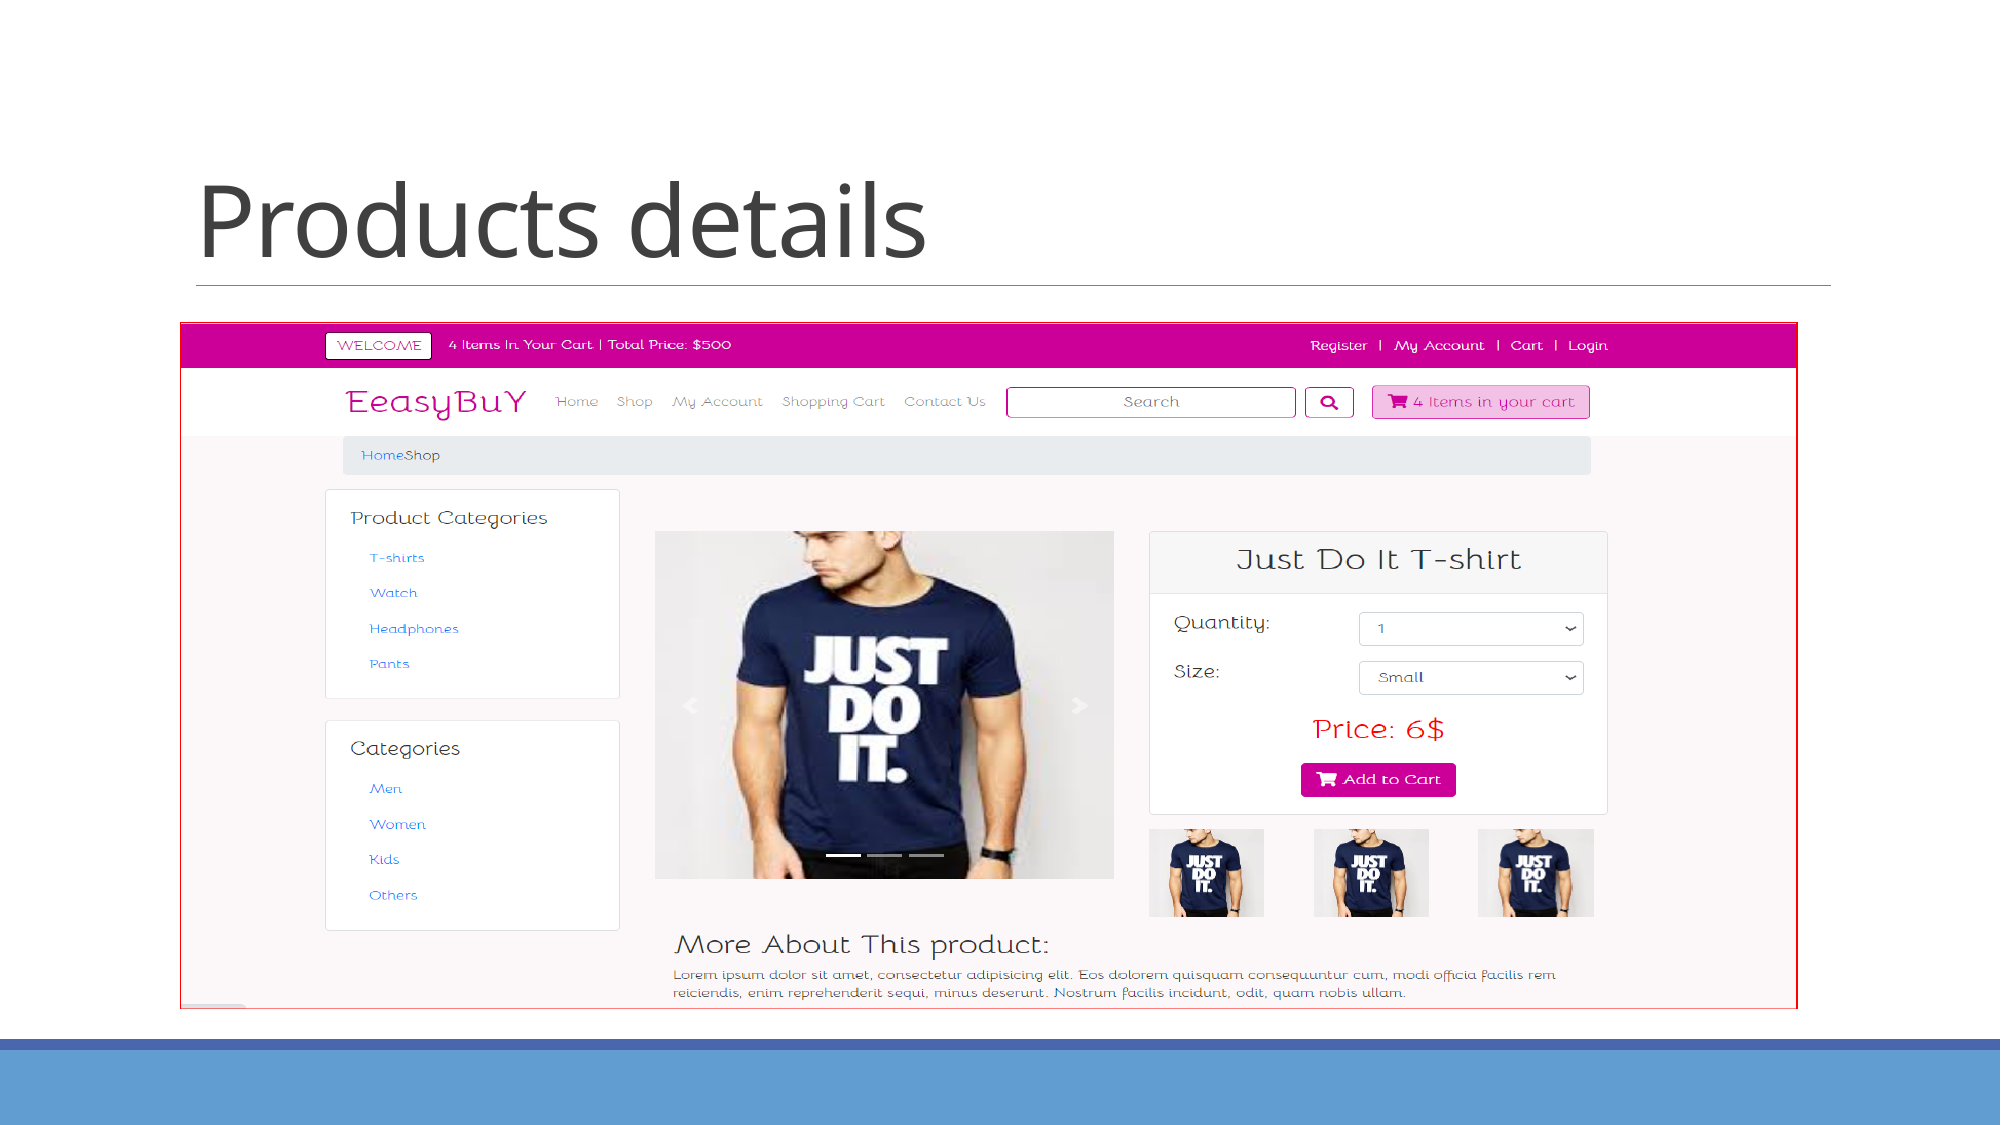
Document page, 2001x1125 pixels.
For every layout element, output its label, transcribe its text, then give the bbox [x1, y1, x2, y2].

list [179, 322, 1798, 1010]
title Products details [180, 47, 1786, 285]
